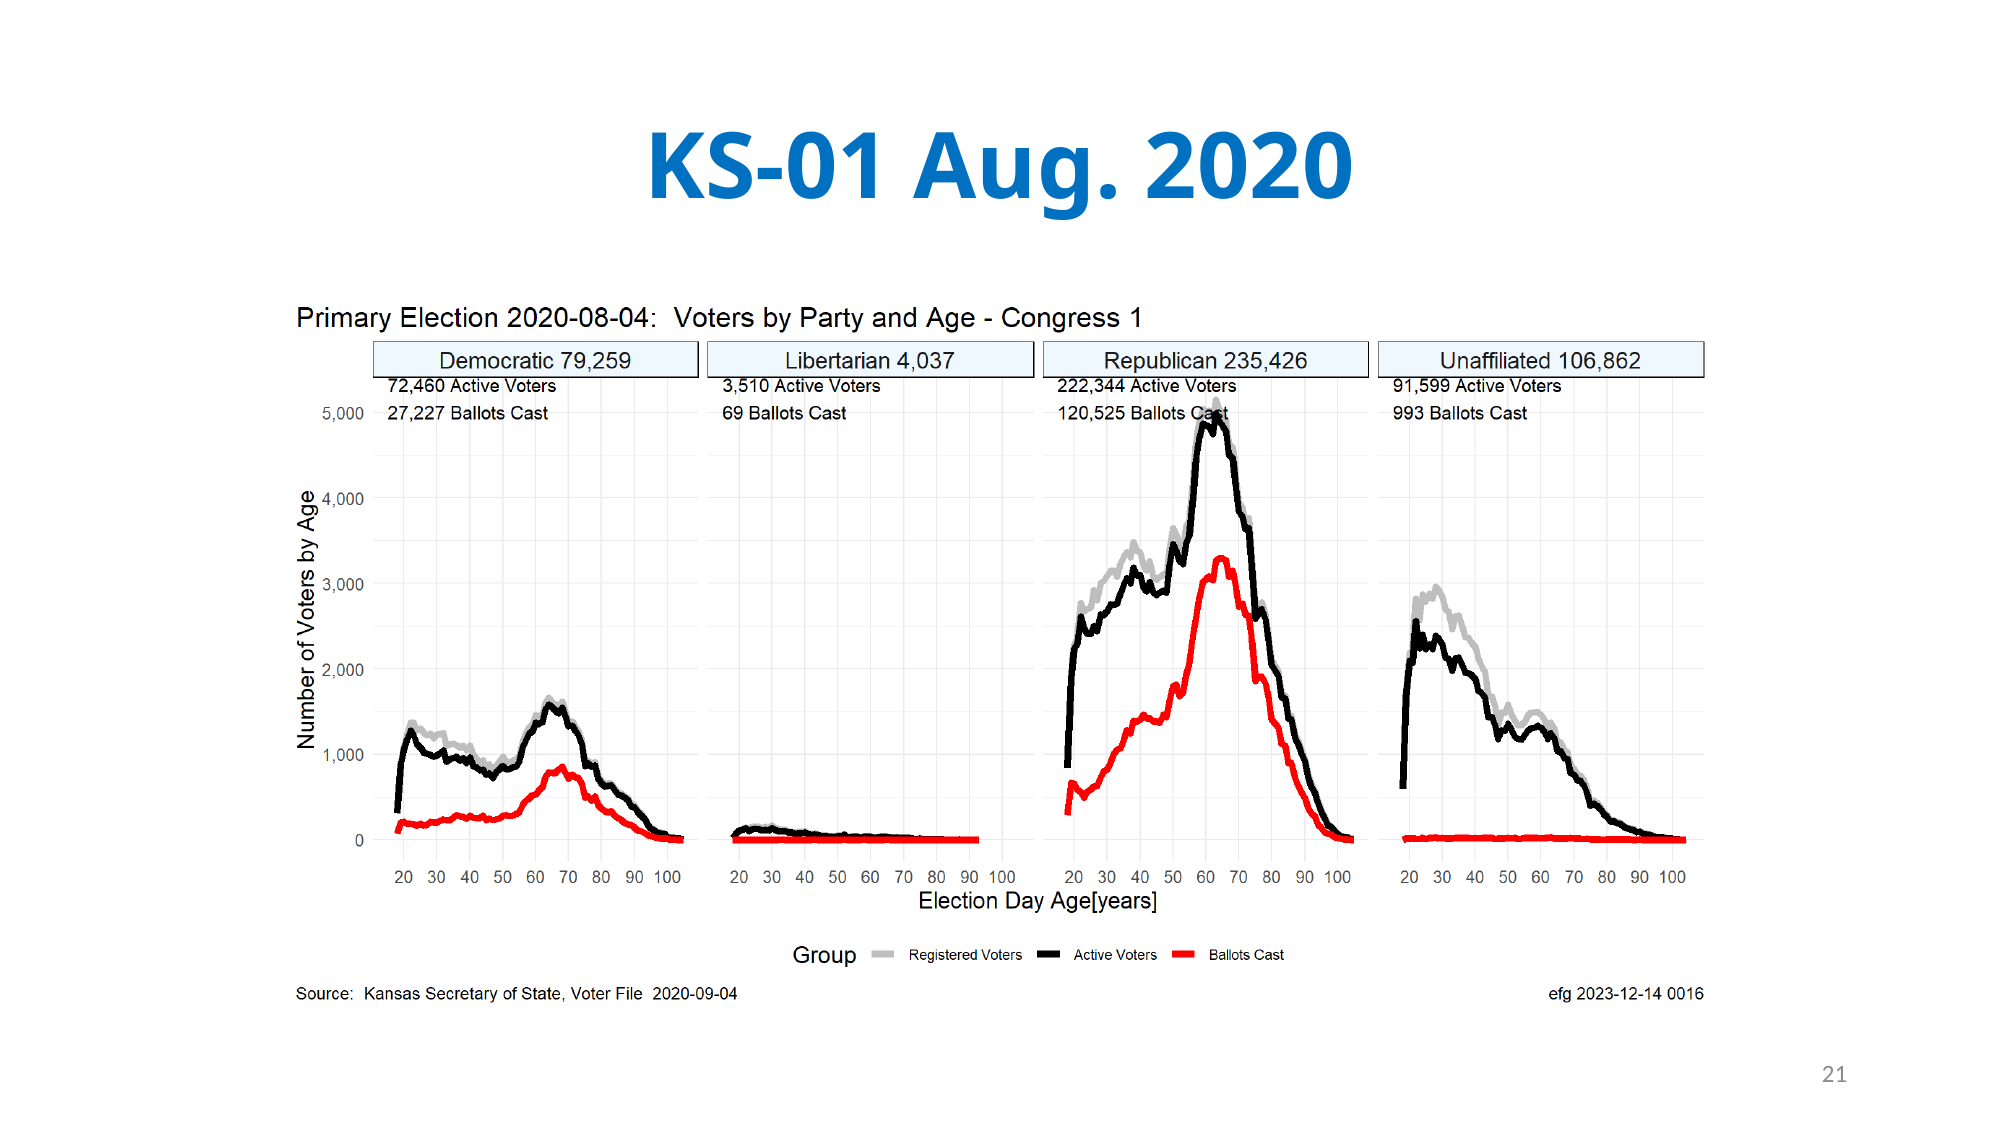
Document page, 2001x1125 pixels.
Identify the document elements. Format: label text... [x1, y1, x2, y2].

slide_number 21 [1412, 1042, 1863, 1103]
picture [287, 297, 1713, 1011]
title KS-01 Aug. 2020 [137, 59, 1863, 278]
